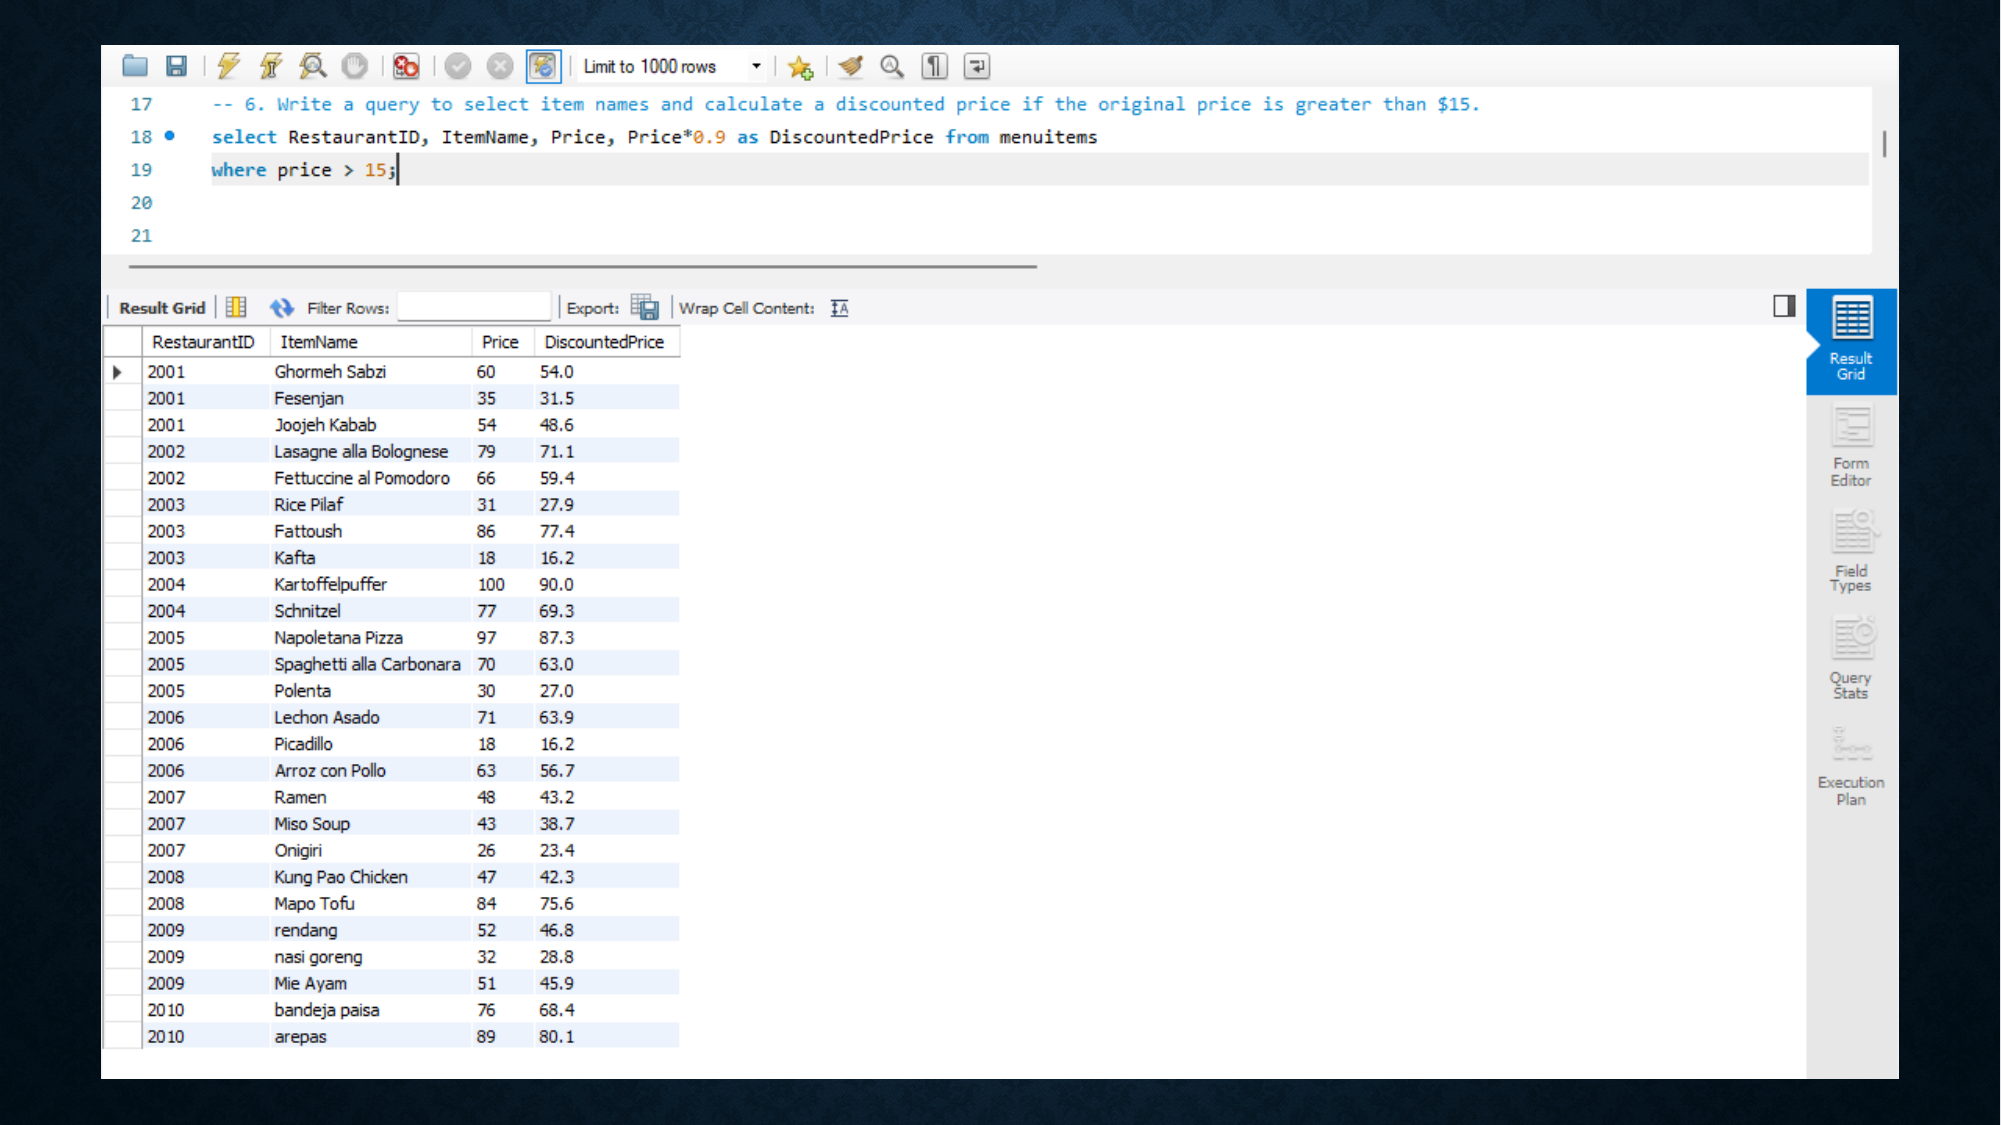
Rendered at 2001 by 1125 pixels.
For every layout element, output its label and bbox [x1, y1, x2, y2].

picture [100, 45, 1900, 1080]
